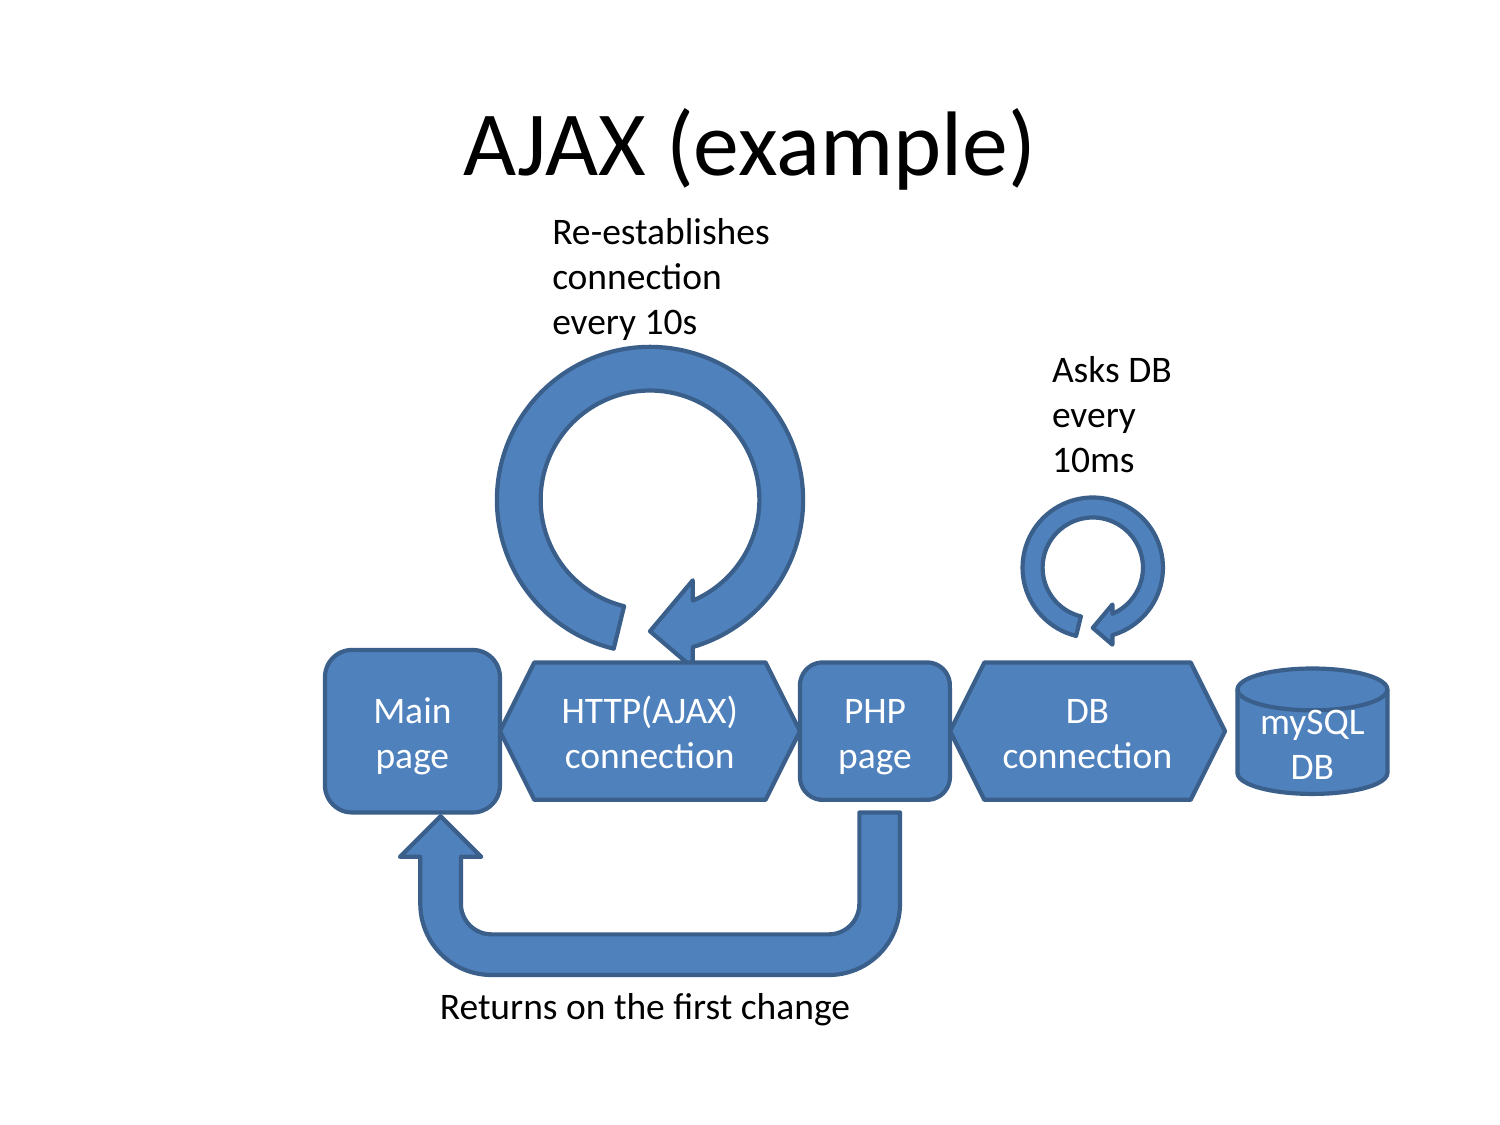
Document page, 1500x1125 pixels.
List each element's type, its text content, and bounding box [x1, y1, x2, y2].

text_box Re-establishes connection every 10s [537, 199, 788, 350]
text_box Asks DB every 10ms [1037, 337, 1188, 488]
text_box mySQL DB [1235, 666, 1390, 797]
text_box [494, 350, 806, 660]
text_box [398, 810, 903, 974]
text_box Returns on the first change [424, 974, 888, 1035]
text_box DB connection [953, 660, 1227, 802]
text_box Main page [322, 647, 503, 815]
text_box [1020, 495, 1166, 647]
text_box HTTP(AJAX) connection [503, 660, 797, 802]
text_box PHP page [797, 660, 953, 802]
title AJAX (example) [75, 45, 1425, 233]
